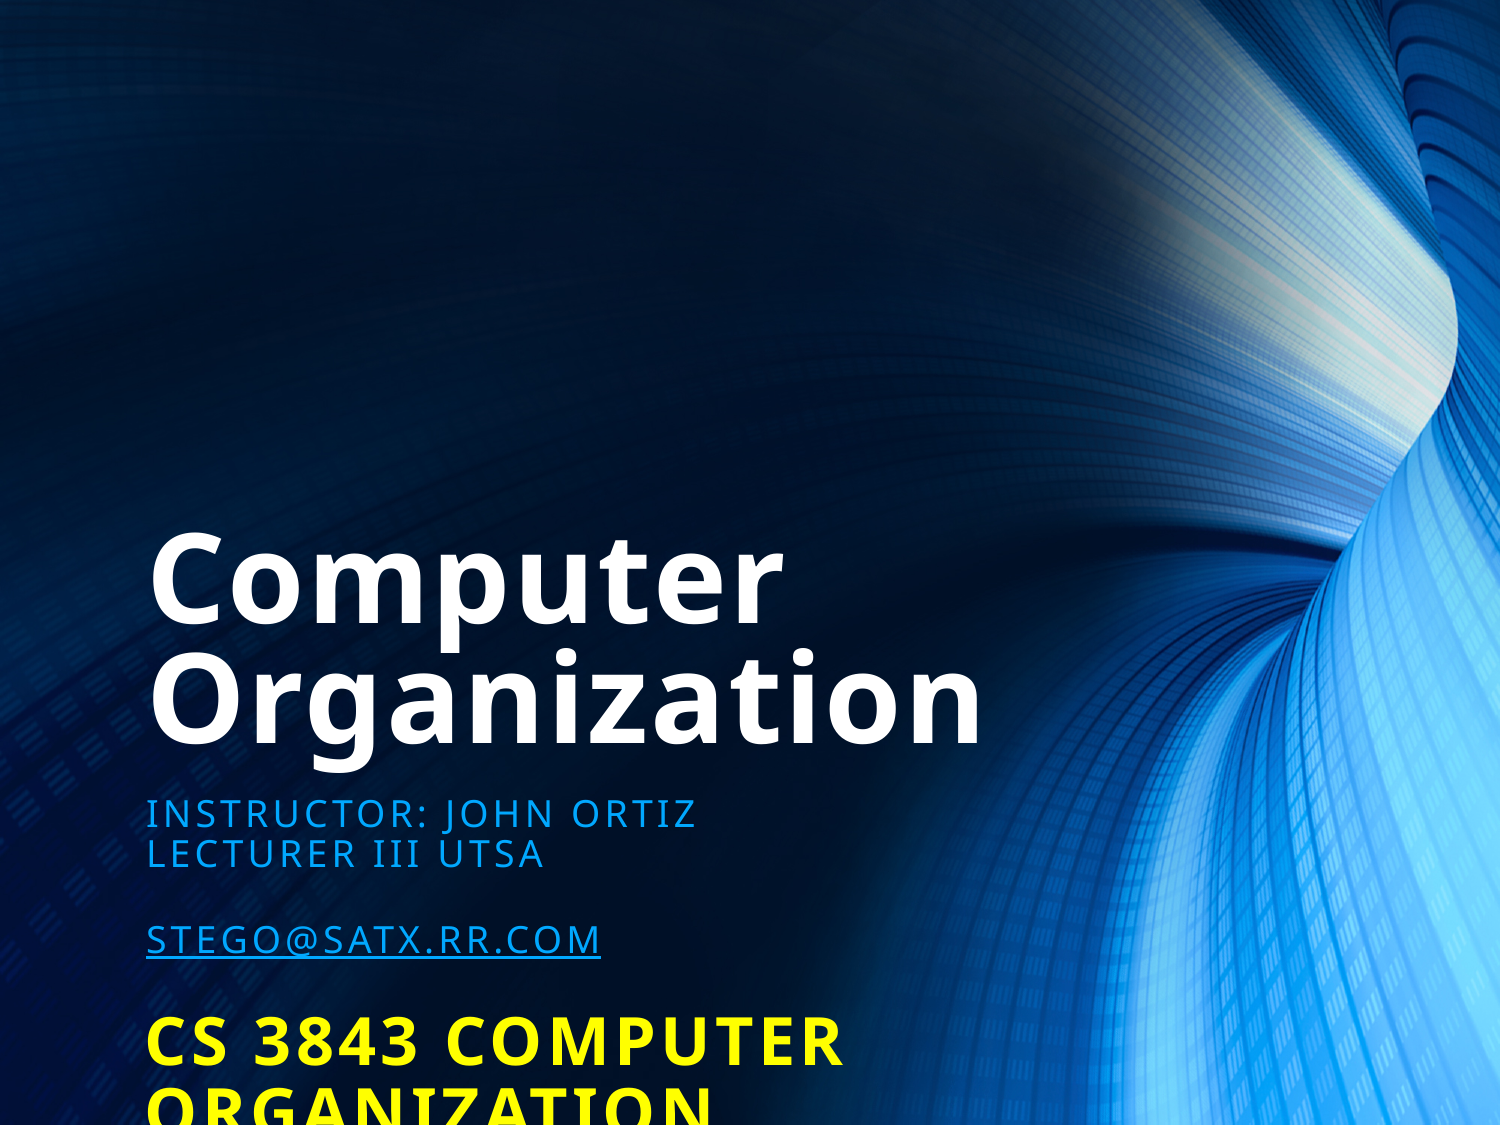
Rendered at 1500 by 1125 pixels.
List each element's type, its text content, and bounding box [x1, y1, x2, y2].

title Computer Organization [131, 275, 1144, 775]
subtitle Instructor: john ortiz Lecturer III utsa stego@satx.rr.com [131, 787, 1144, 988]
list CS 3843 computer organization [129, 999, 1405, 1075]
picture [0, 0, 1500, 1125]
